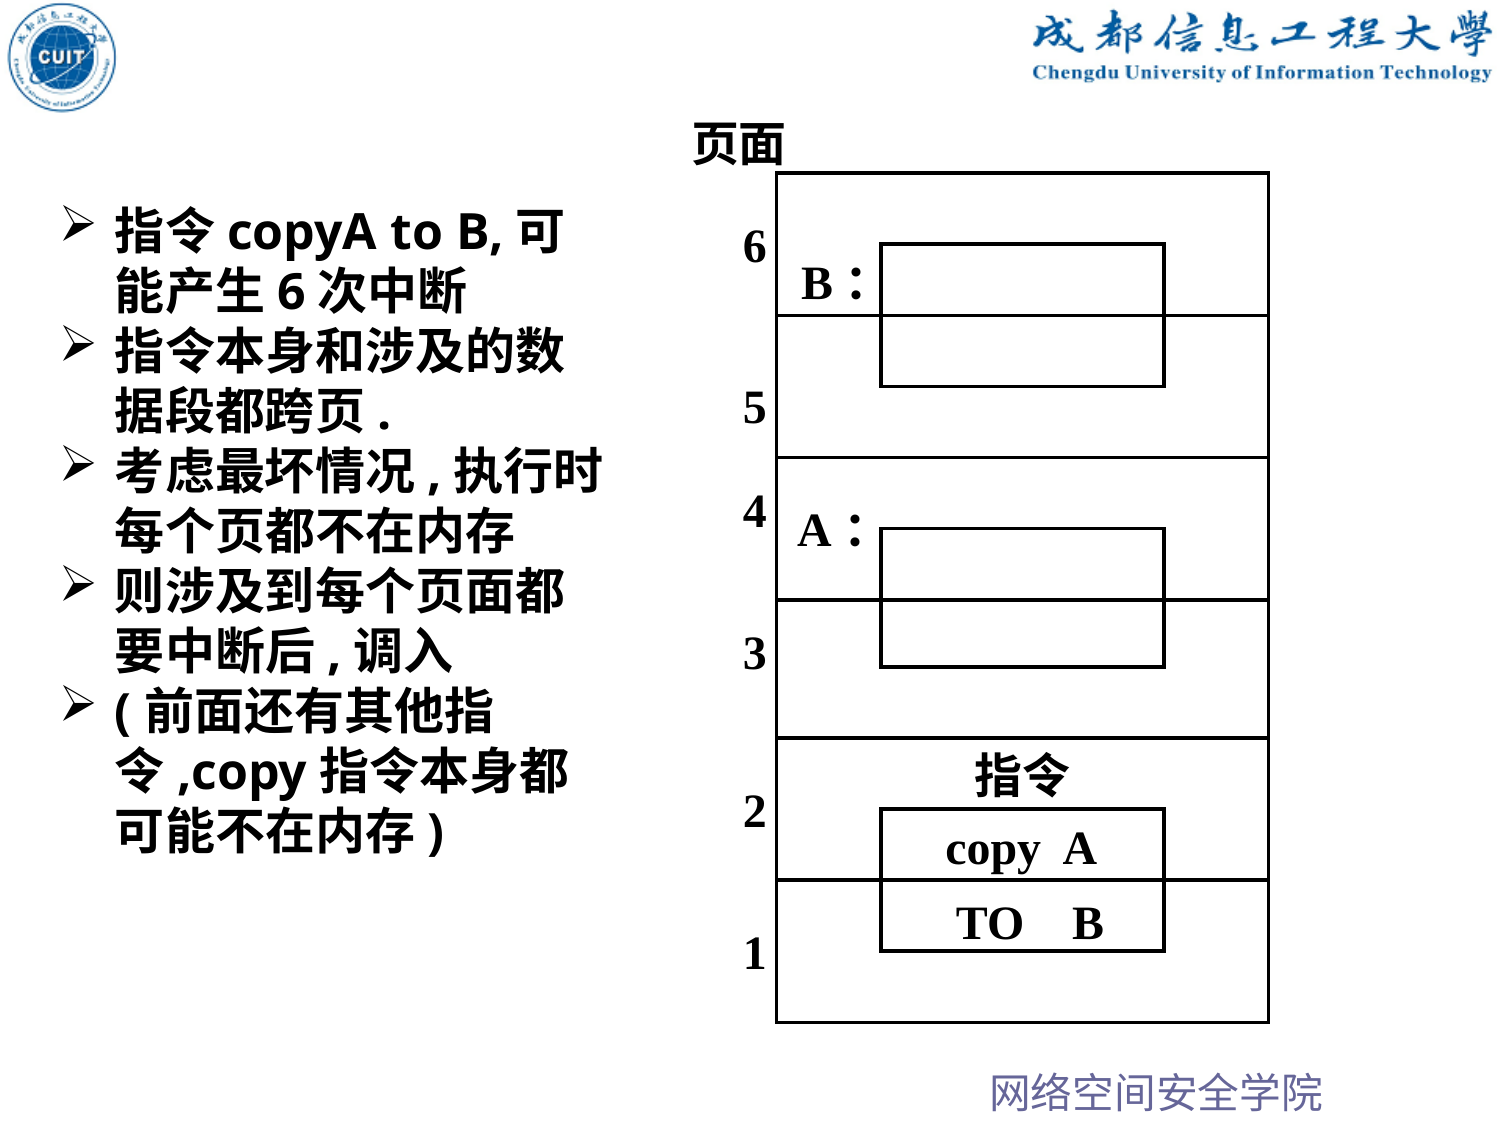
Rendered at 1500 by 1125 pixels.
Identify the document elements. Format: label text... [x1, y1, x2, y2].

picture [1021, 0, 1500, 91]
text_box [690, 113, 1269, 1023]
text_box 指令copyA to B,可能产生6次中断 指令本身和涉及的数据段都跨页. 考虑最坏情况,执行时每个页都不在内存 则涉及到每个页面都要中断后,调入 (前面还有其他指令,copy指令本身都可能不在内存) [44, 191, 620, 867]
picture [0, 0, 130, 116]
